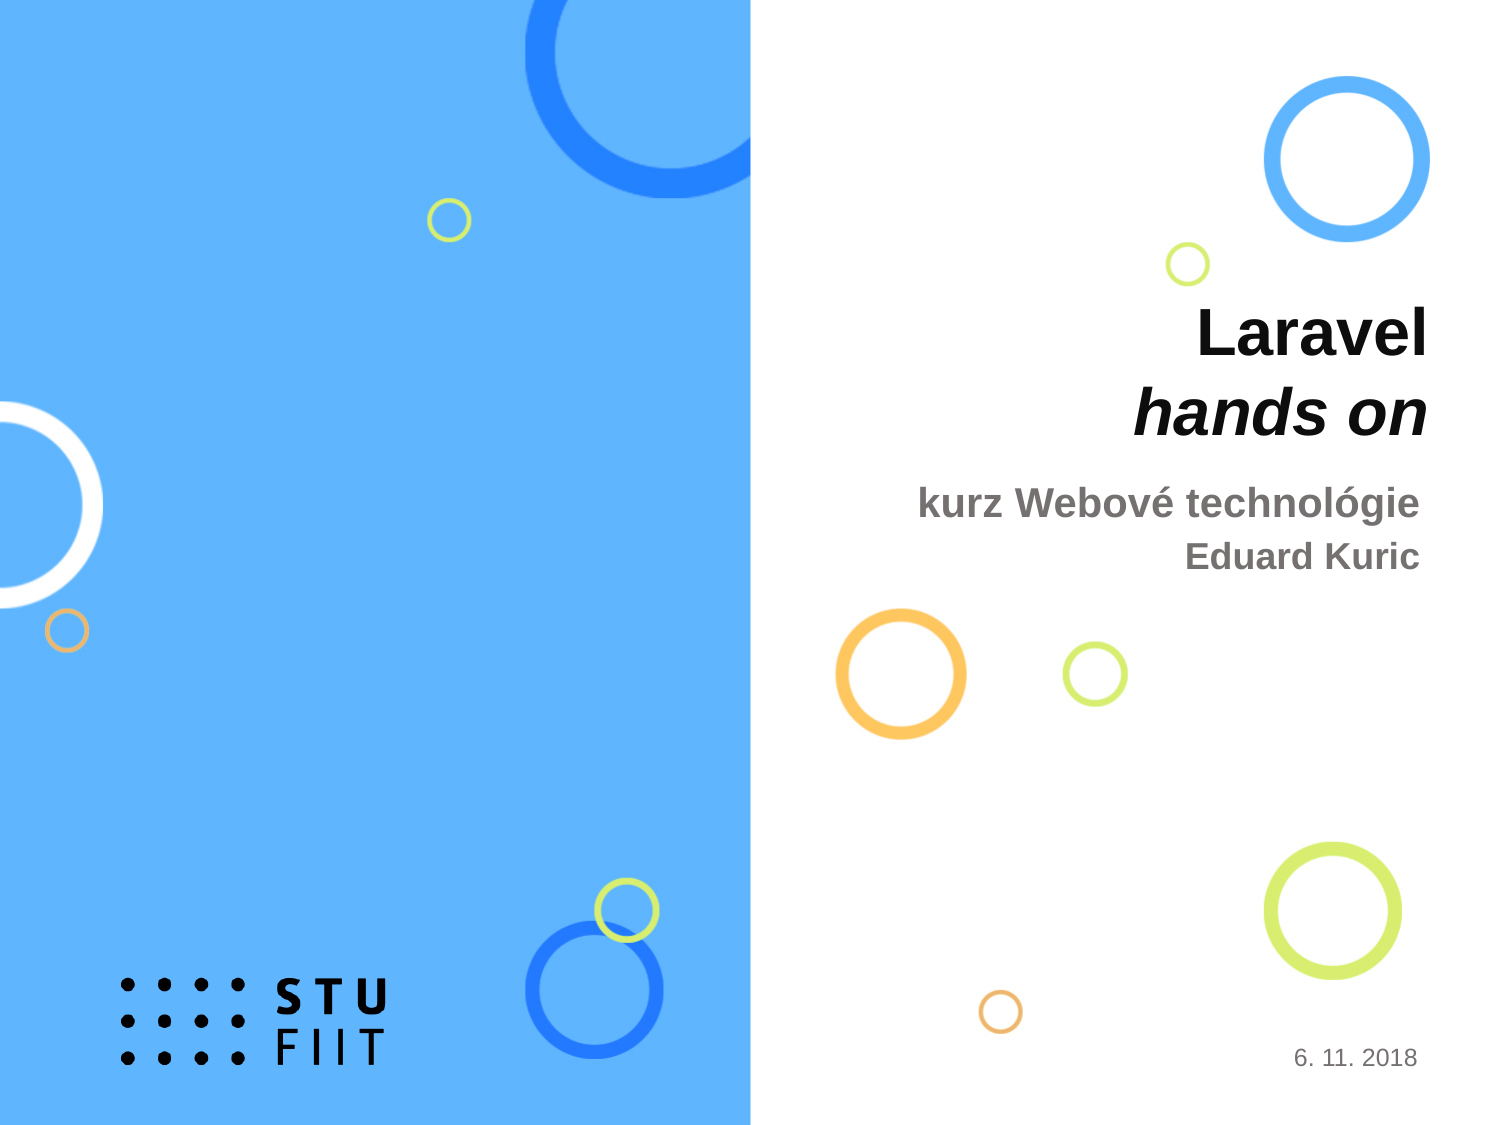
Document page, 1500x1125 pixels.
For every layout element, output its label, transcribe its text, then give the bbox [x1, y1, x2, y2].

picture [0, 0, 1500, 1125]
text_box 6. 11. 2018 [1262, 1034, 1433, 1079]
text_box Laravel hands on [552, 281, 1445, 457]
text_box kurz Webové technológie [543, 468, 1435, 524]
text_box Eduard Kuric [543, 524, 1435, 584]
